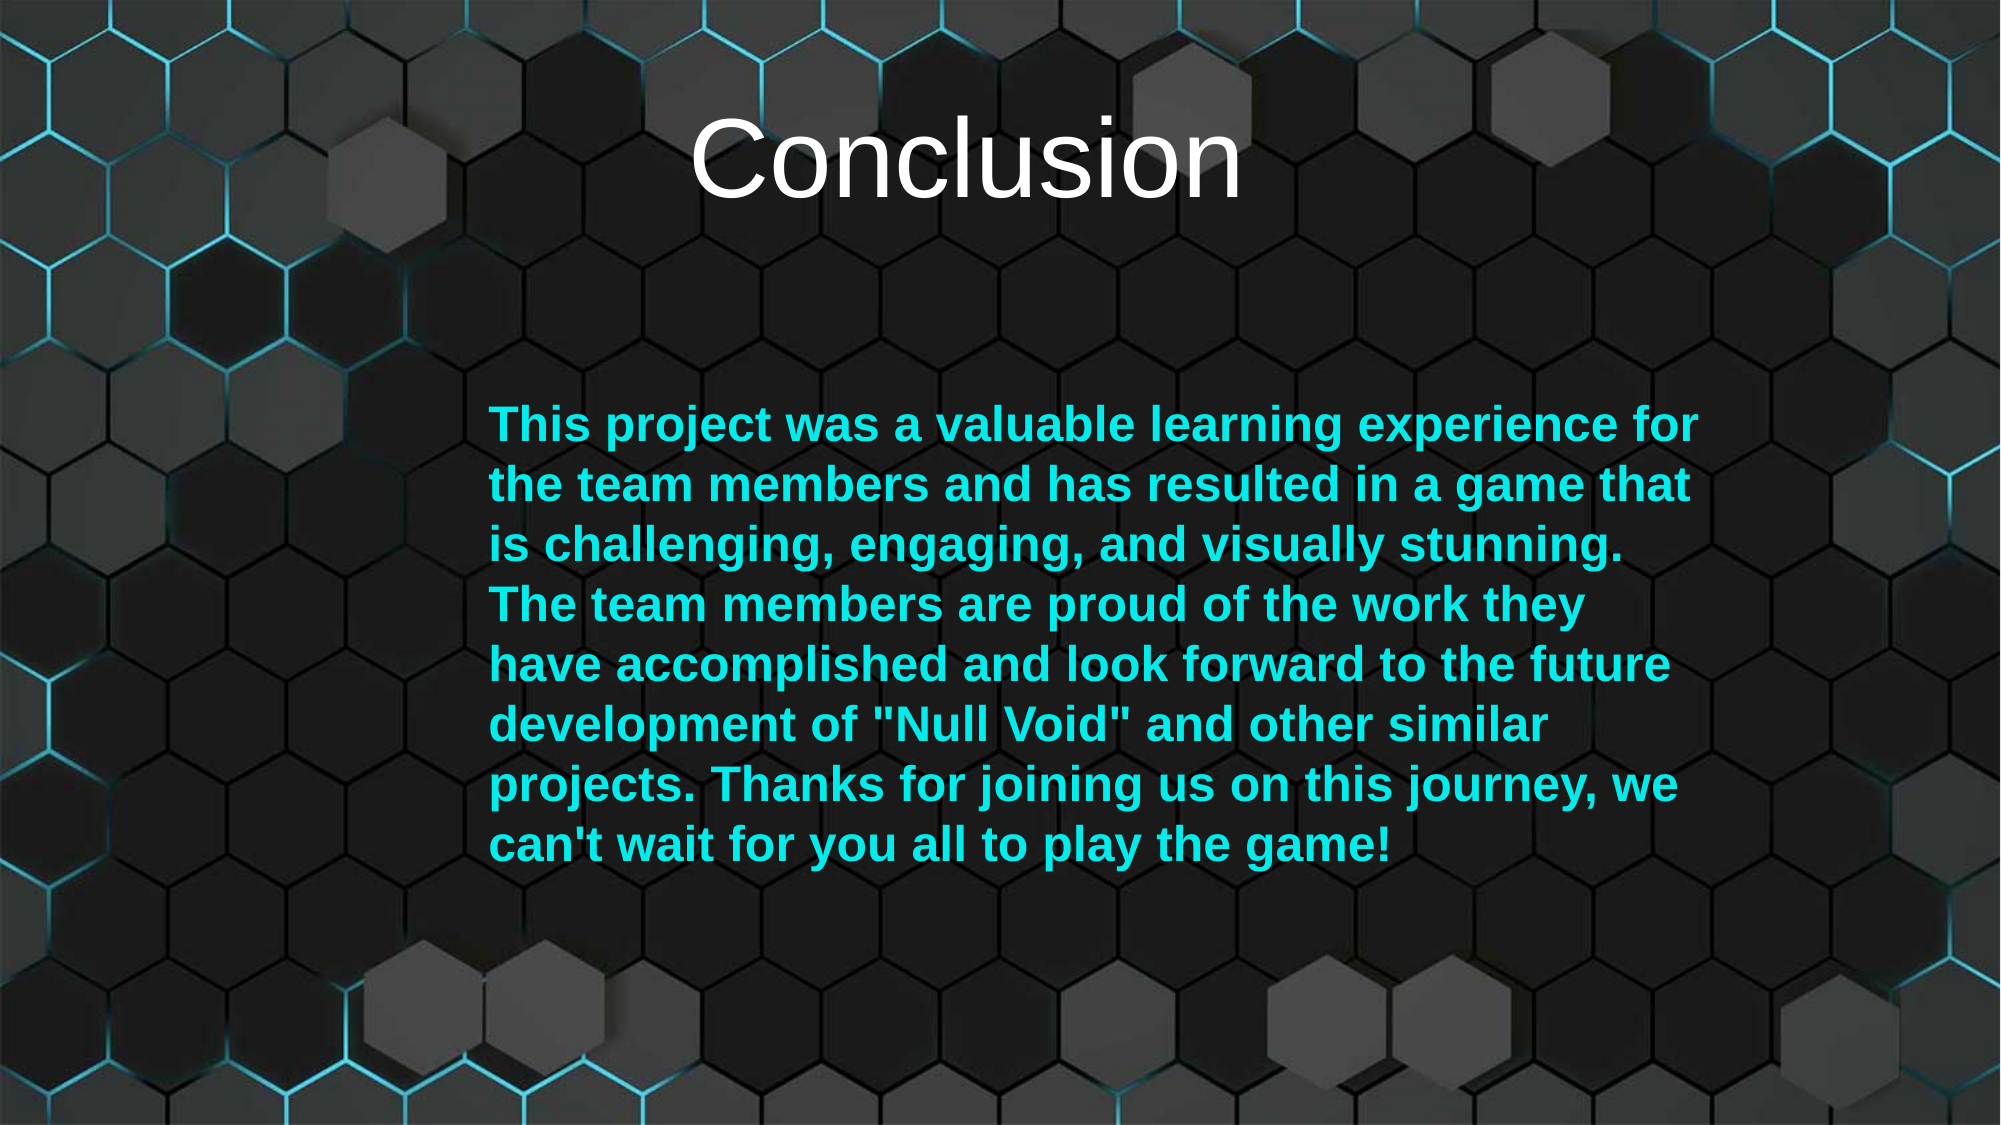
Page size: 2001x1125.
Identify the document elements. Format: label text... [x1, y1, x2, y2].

text_box This project was a valuable learning experience for the team members and has resulted in a game that is challenging, engaging, and visually stunning. The team members are proud of the work they have accomplished and look forward to the future development of "Null Void" and other similar projects. Thanks for joining us on this journey, we can't wait for you all to play the game! [473, 383, 1717, 879]
picture [0, 0, 2001, 1125]
text_box Conclusion [673, 77, 1313, 228]
